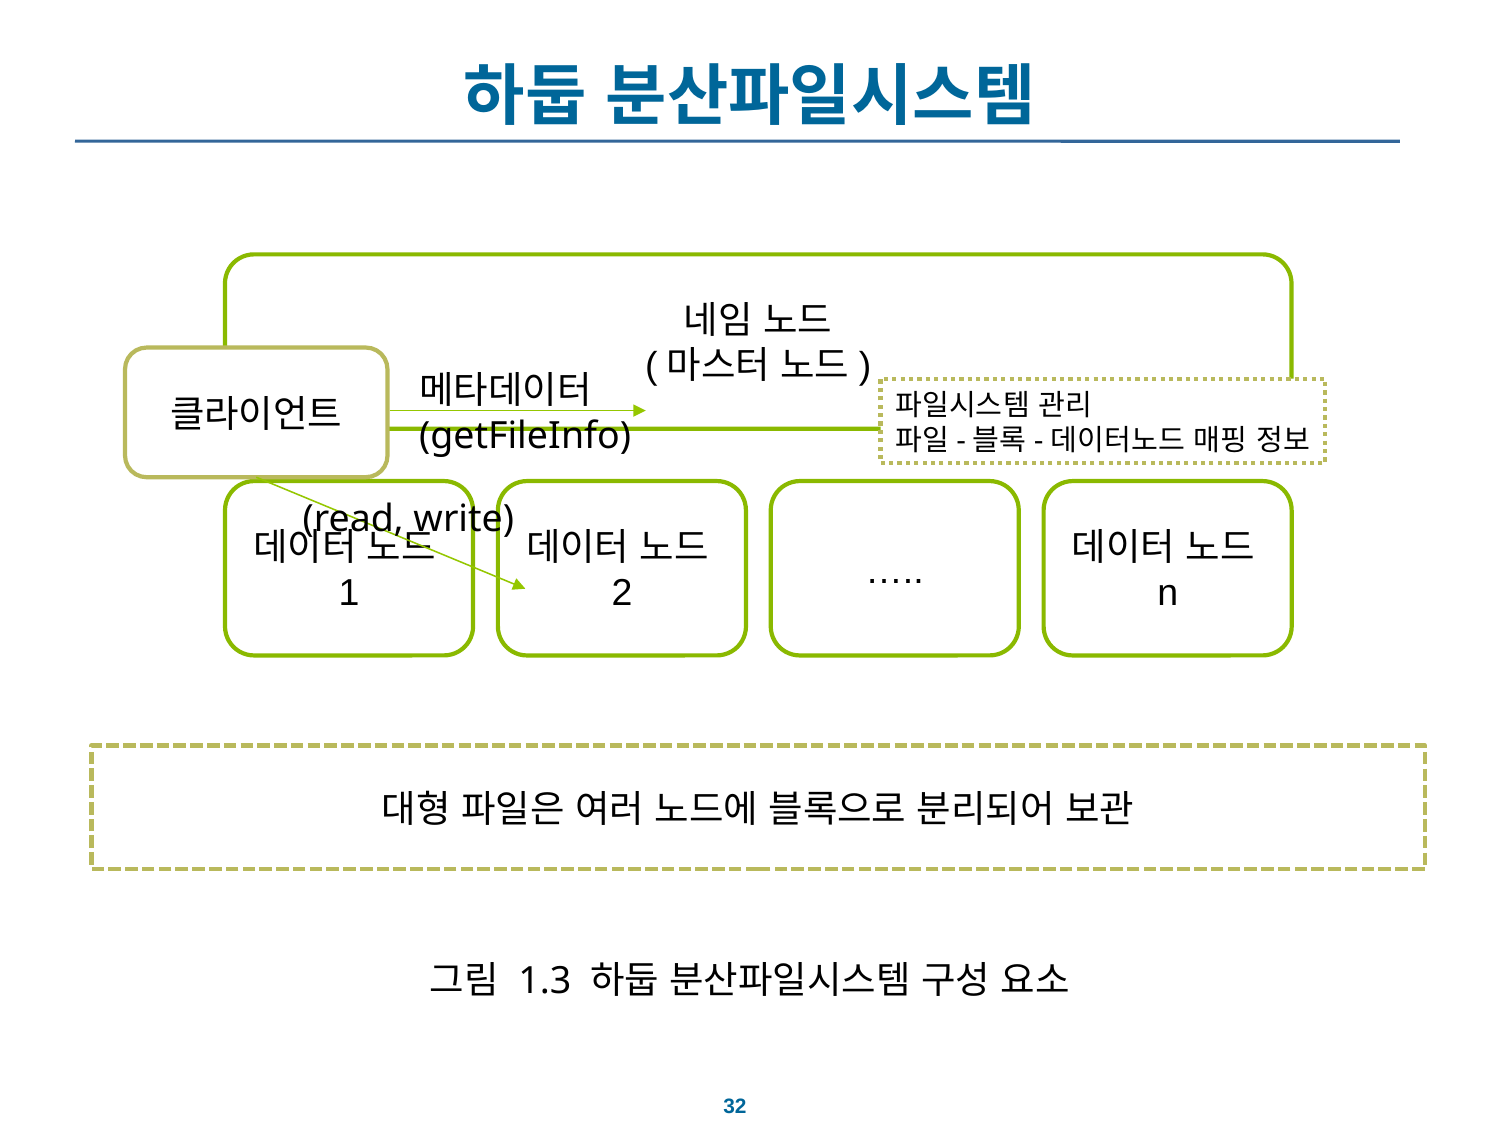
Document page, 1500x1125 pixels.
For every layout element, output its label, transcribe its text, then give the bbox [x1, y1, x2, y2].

text_box 그림 1.3 하둡 분산파일시스템 구성 요소 [415, 948, 1085, 1009]
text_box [255, 477, 526, 589]
title 하둡 분산파일시스템 [75, 45, 1425, 141]
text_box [91, 254, 1426, 883]
